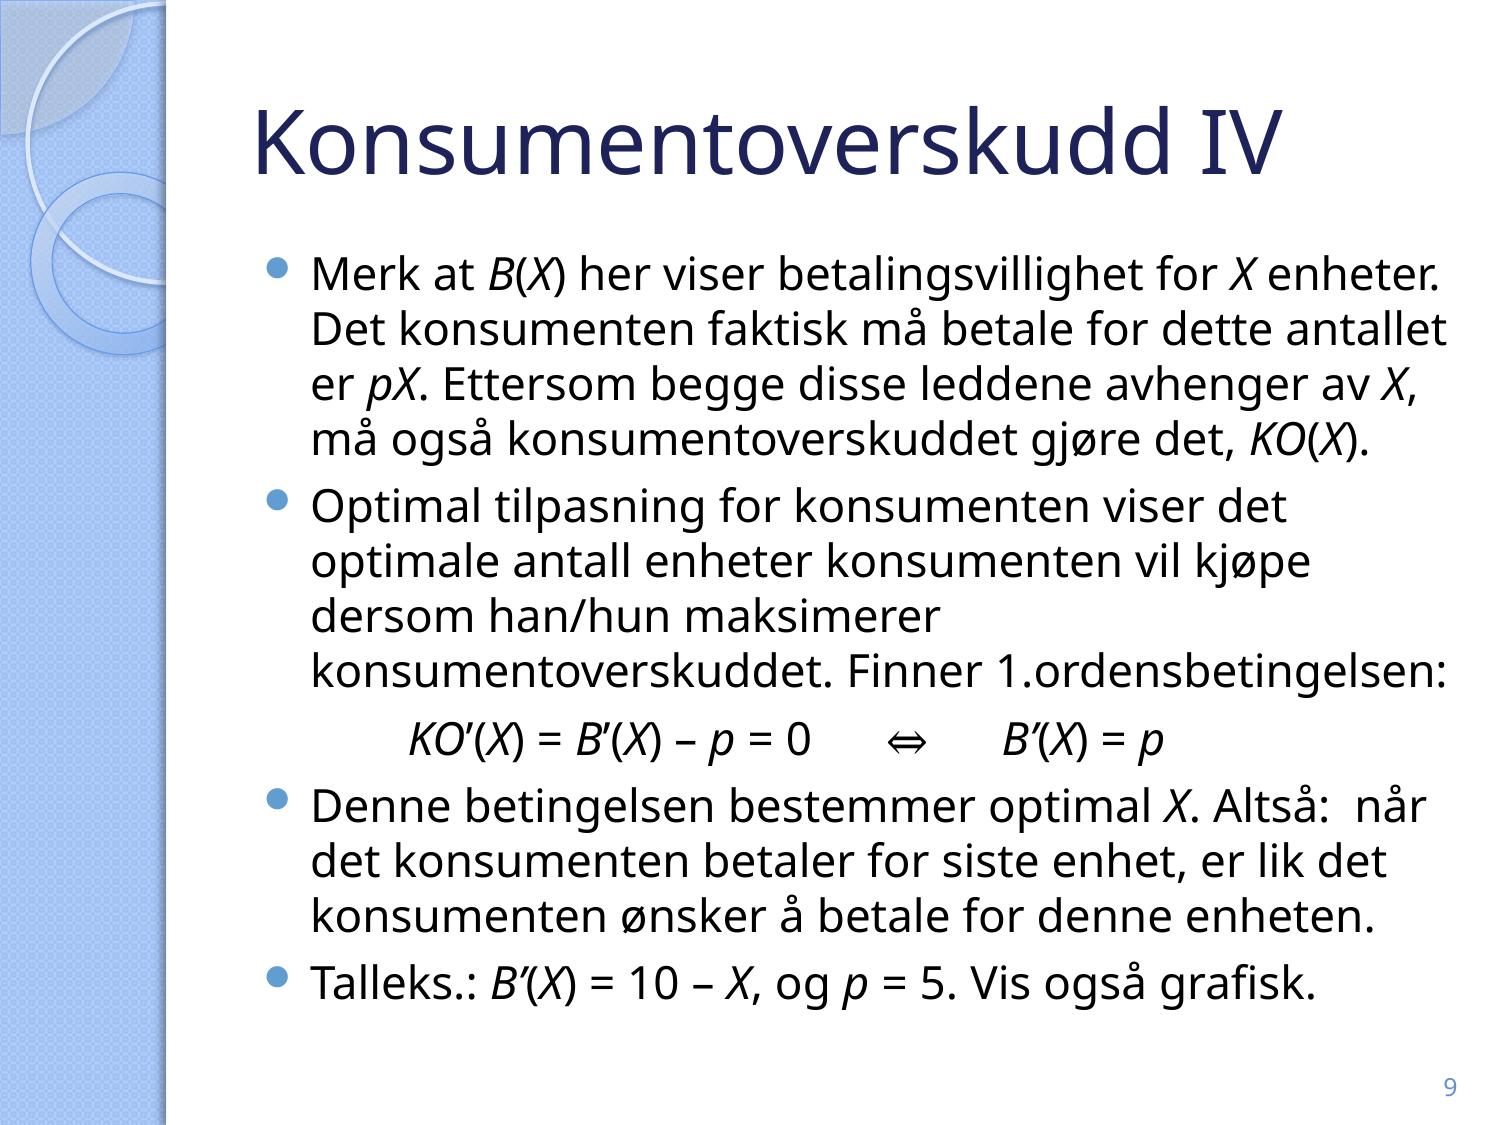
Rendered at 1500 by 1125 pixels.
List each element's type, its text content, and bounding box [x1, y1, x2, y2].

slide_number 9 [1413, 1034, 1488, 1113]
title Konsumentoverskudd IV [235, 45, 1466, 233]
list Merk at B(X) her viser betalingsvillighet for X enheter. Det konsumenten faktisk må betale for dette antallet er pX. Ettersom begge disse leddene avhenger av X, må også konsumentoverskuddet gjøre det, KO(X). Optimal tilpasning for konsumenten viser det optimale antall enheter konsumenten vil kjøpe dersom han/hun maksimerer konsumentoverskuddet. Finner 1.ordensbetingelsen: KO’(X) = B’(X) – p = 0 ⇔ B’(X) = p Denne betingelsen bestemmer optimal X. Altså: når det konsumenten betaler for siste enhet, er lik det konsumenten ønsker å betale for denne enheten. Talleks.: B’(X) = 10 – X, og p = 5. Vis også grafisk. [235, 237, 1466, 1025]
